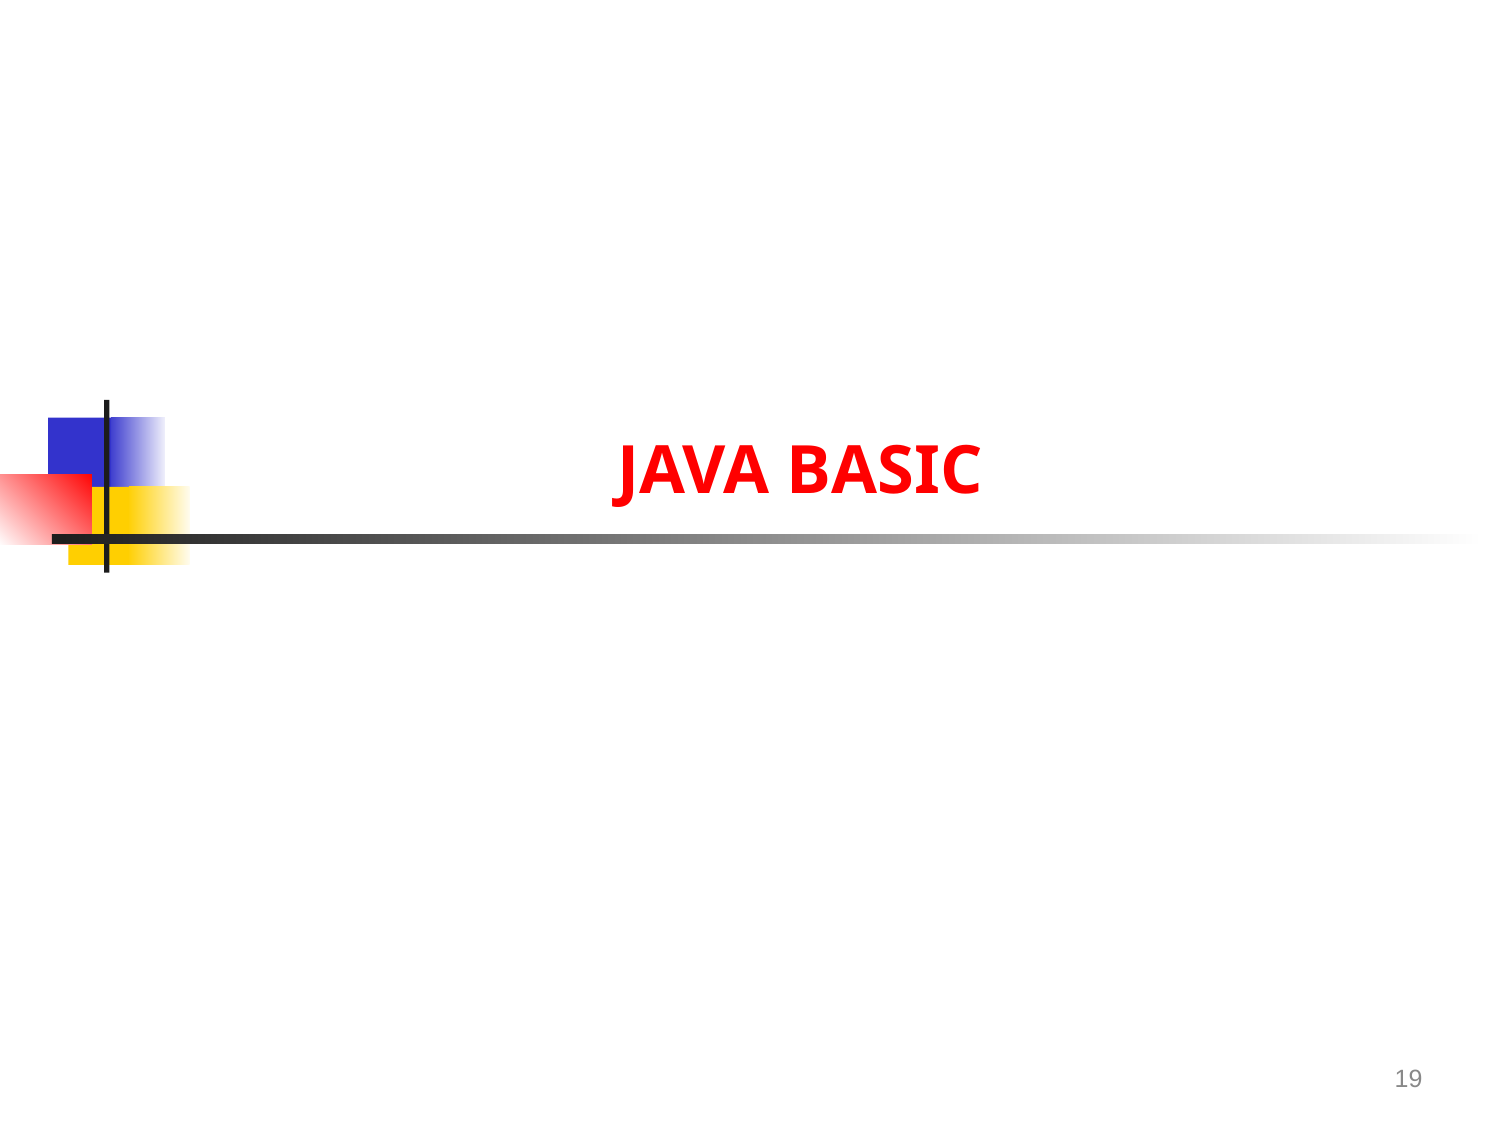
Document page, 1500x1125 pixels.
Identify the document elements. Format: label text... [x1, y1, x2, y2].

slide_number 19 [1125, 1025, 1438, 1100]
title JAVA BASIC [162, 274, 1438, 516]
